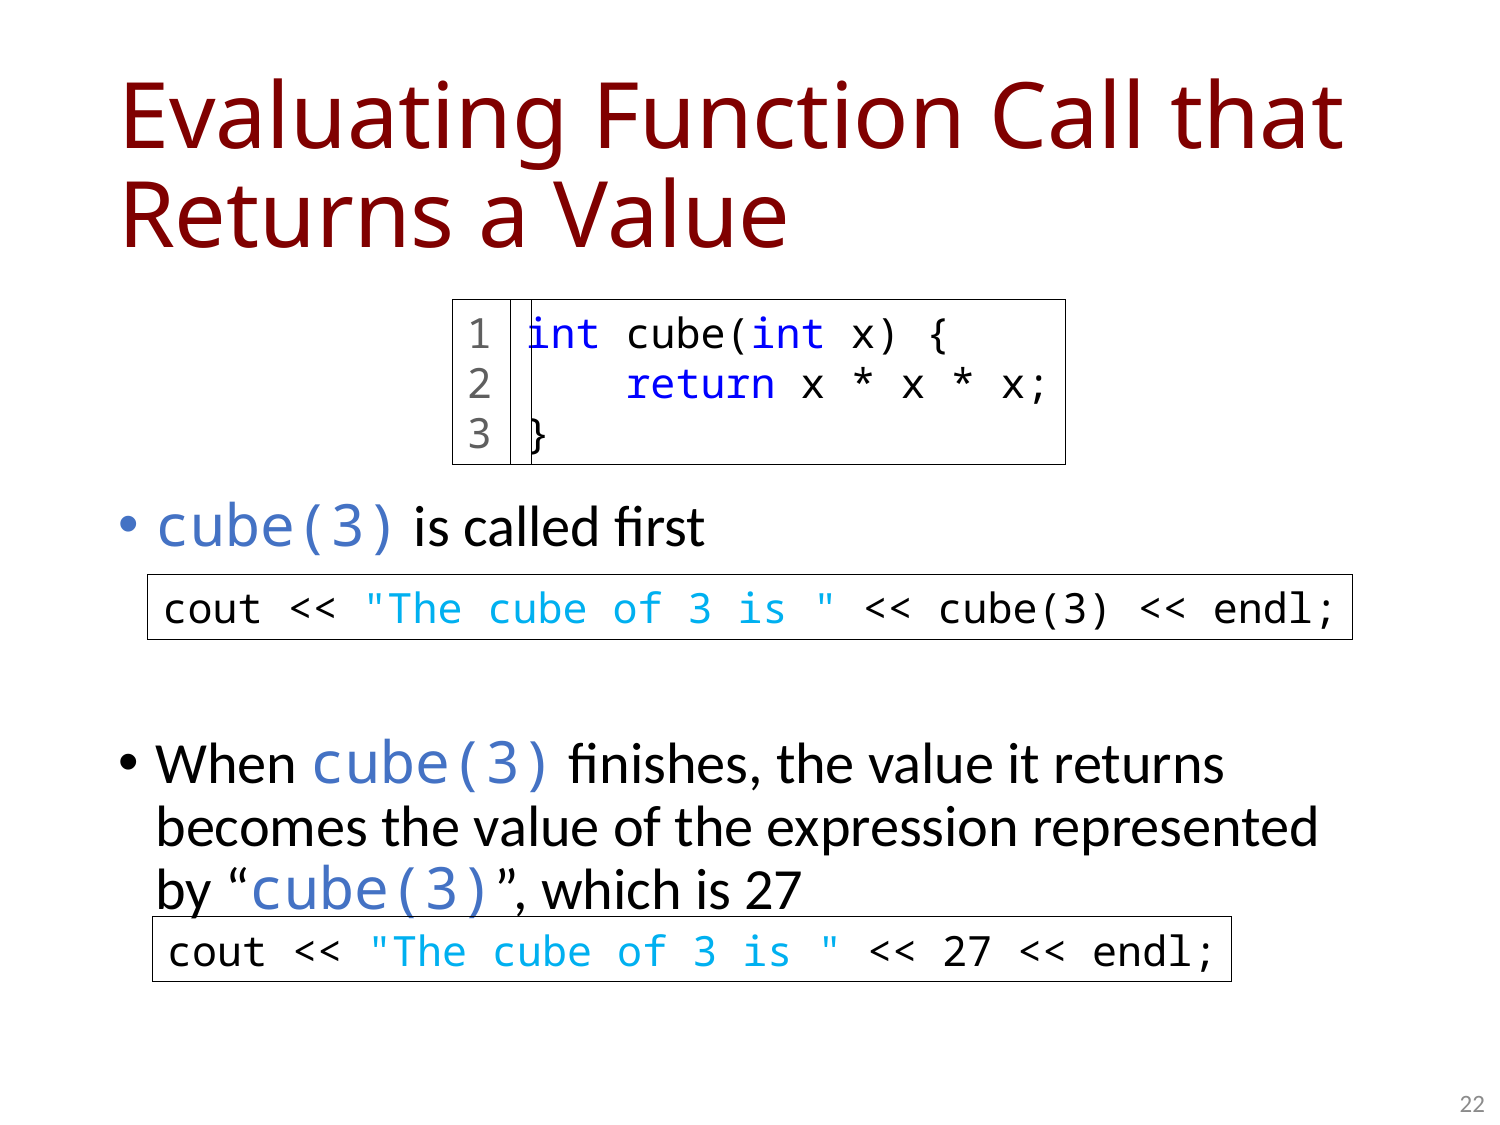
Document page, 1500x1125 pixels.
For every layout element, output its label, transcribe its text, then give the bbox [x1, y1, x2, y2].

text_box cout << "The cube of 3 is " << 27 << endl; [152, 916, 1232, 982]
text_box cout << "The cube of 3 is " << cube(3) << endl; [147, 574, 1353, 640]
title Evaluating Function Call that Returns a Value [103, 59, 1397, 278]
text_box int cube(int x) { return x * x * x; } [532, 299, 1066, 465]
list cube(3) is called first When cube(3) finishes, the value it returns becomes the value of the expression represented by “cube(3)”, which is 27 [103, 488, 1397, 1014]
text_box 1 2 3 [452, 299, 532, 465]
slide_number 22 [1162, 1065, 1500, 1125]
